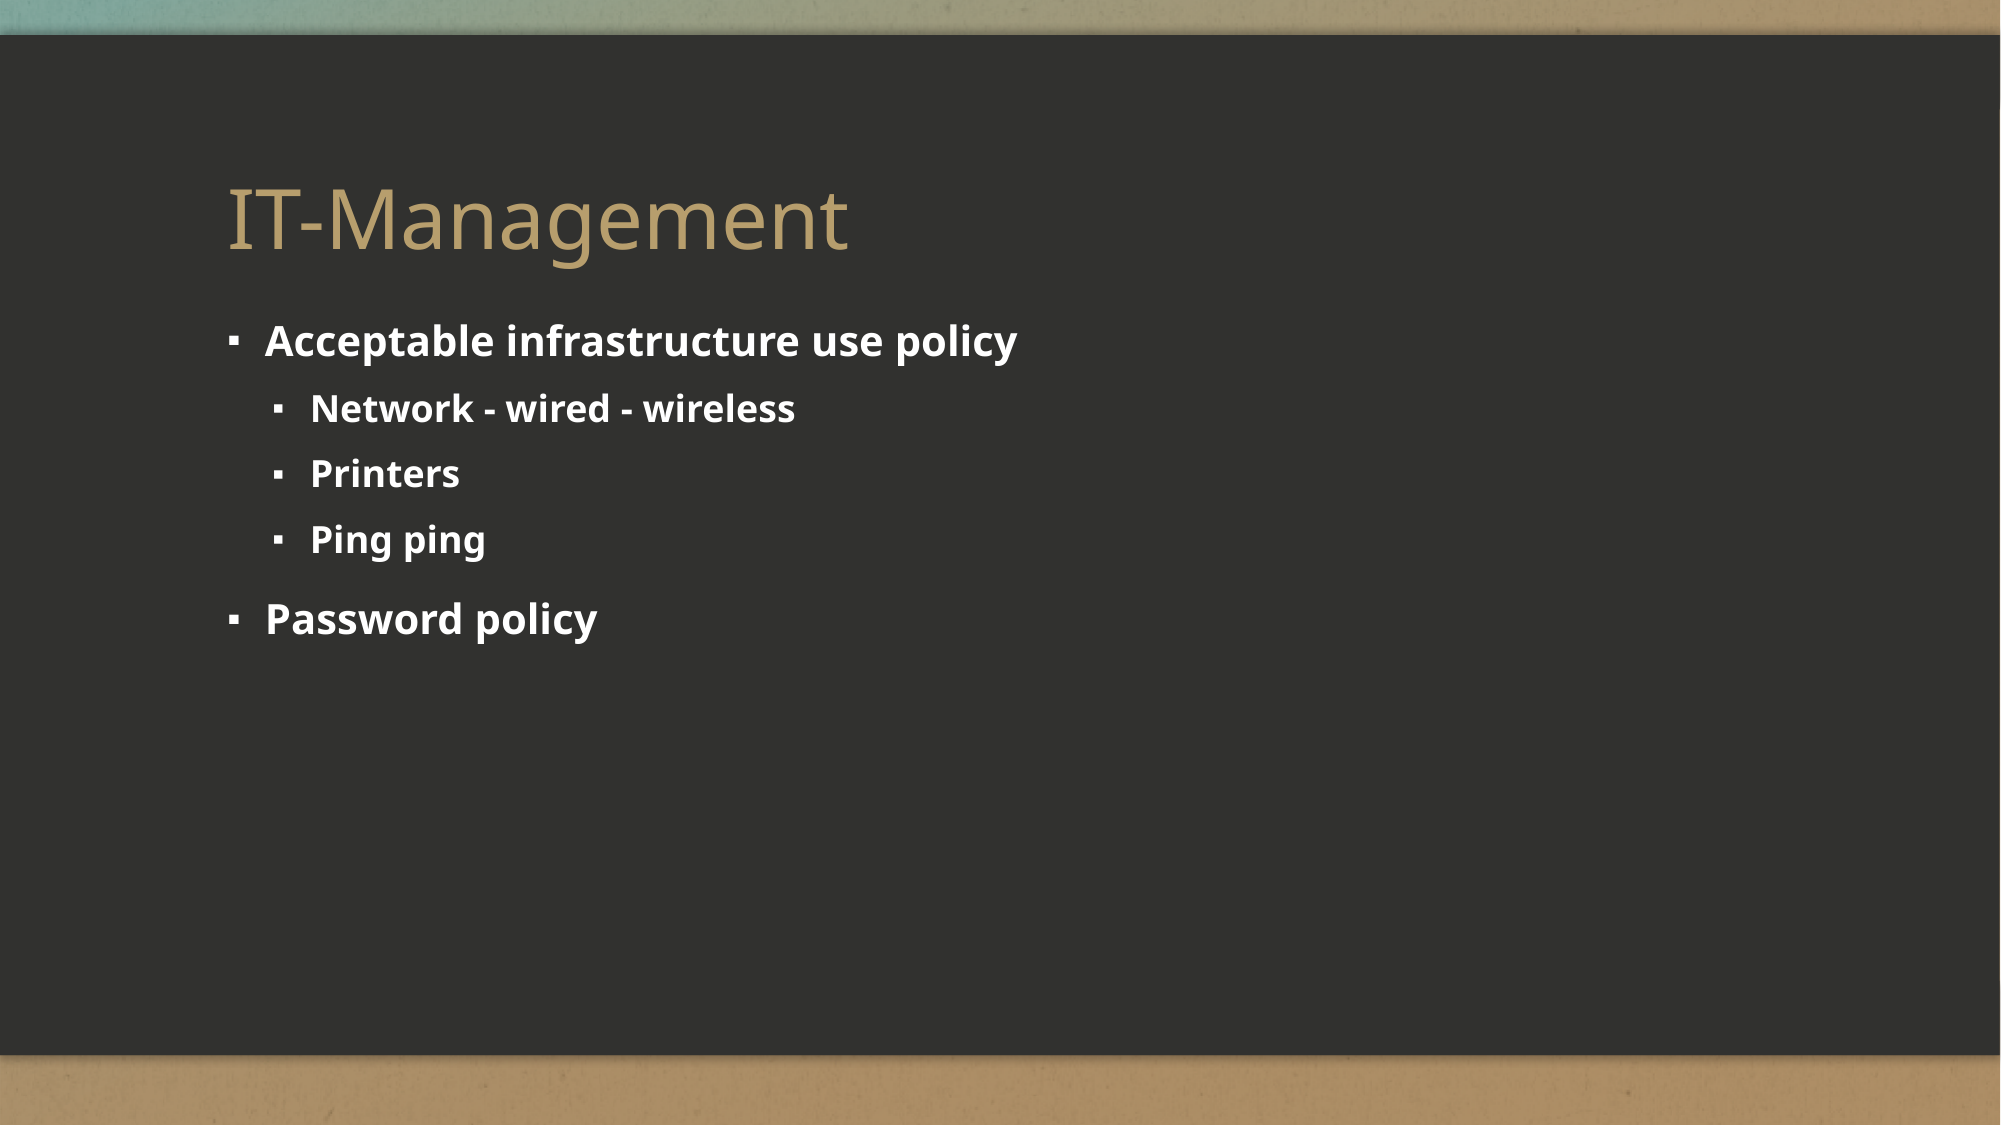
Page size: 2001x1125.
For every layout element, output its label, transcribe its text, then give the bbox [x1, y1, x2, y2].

list Acceptable infrastructure use policy Network - wired - wireless Printers Ping ping Password policy [212, 312, 1788, 1013]
picture [0, 0, 2001, 1125]
title IT-Management [212, 68, 1788, 275]
